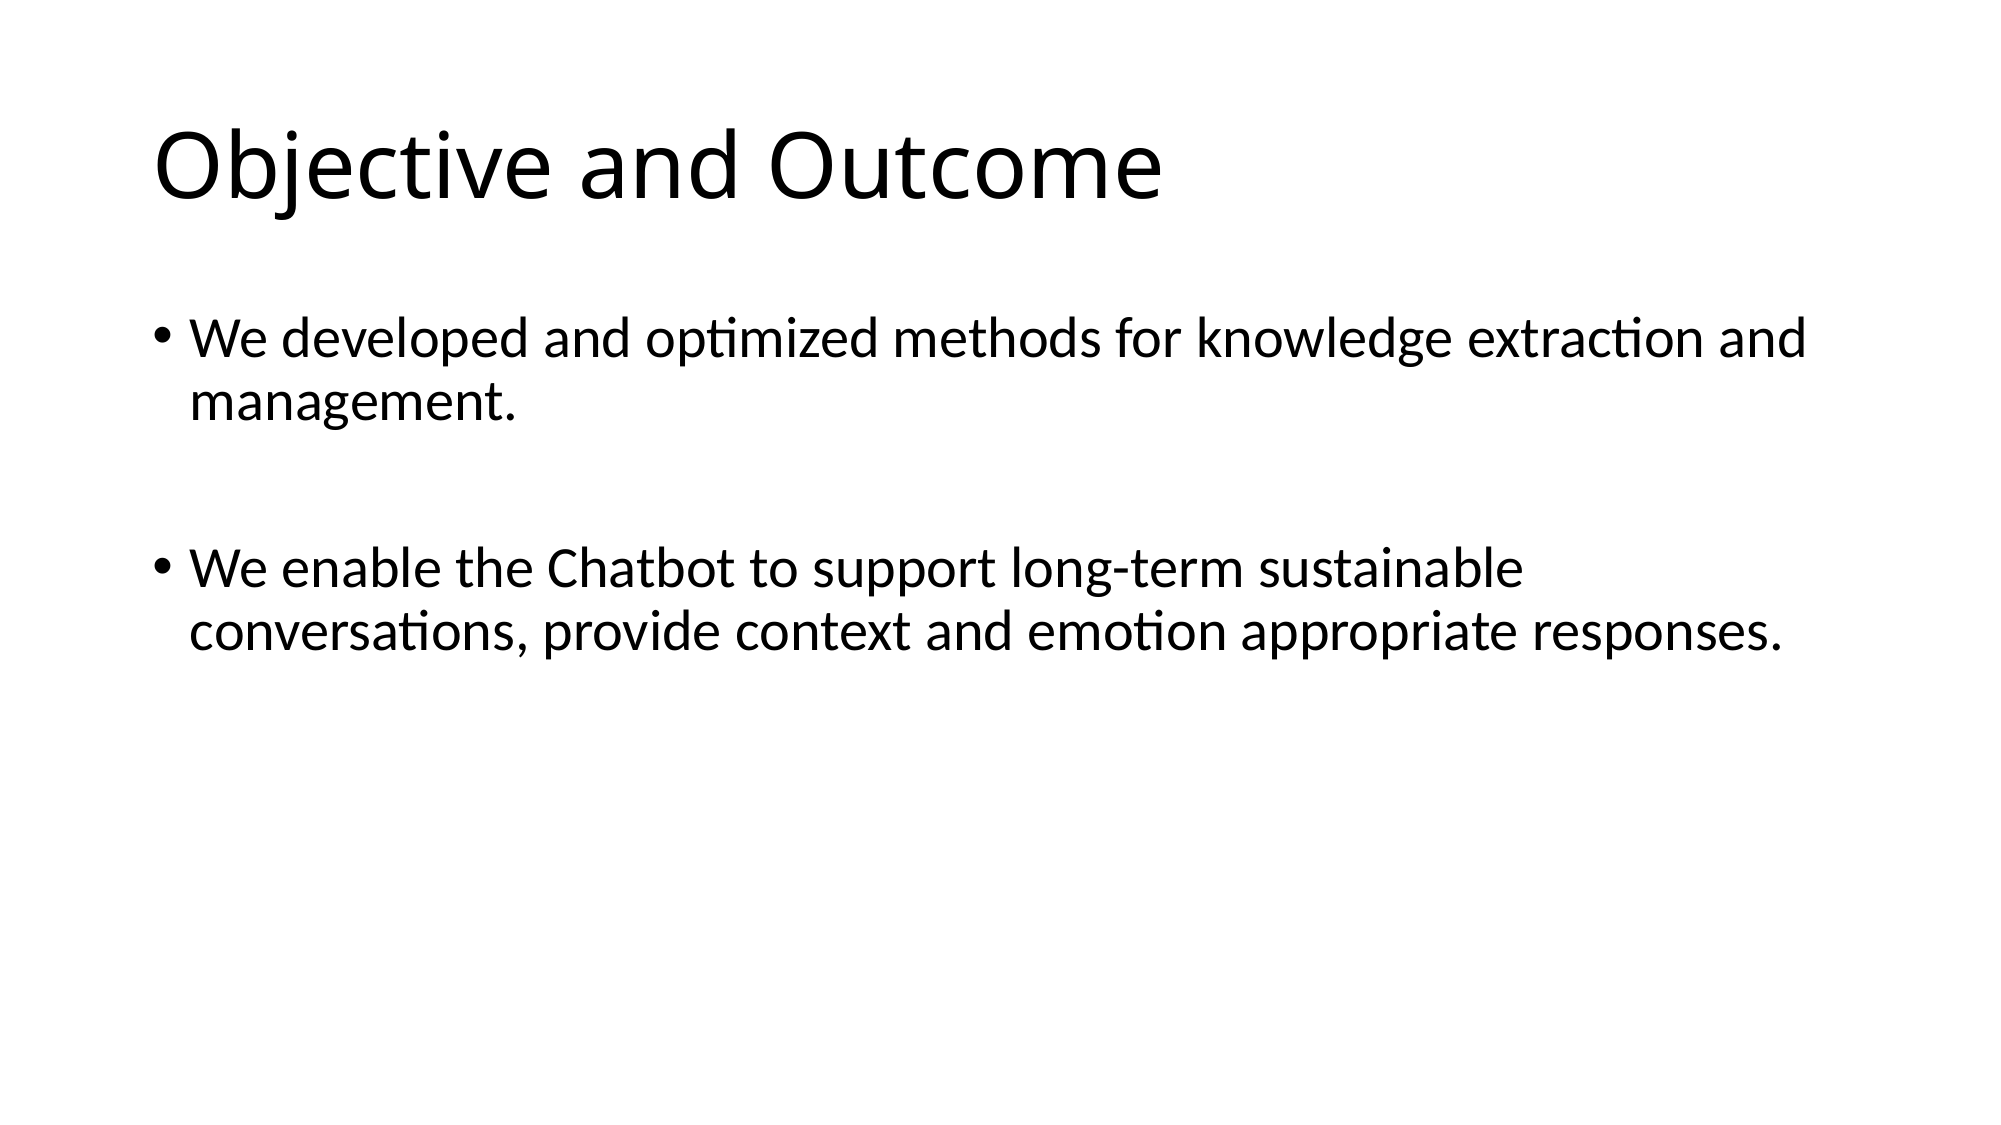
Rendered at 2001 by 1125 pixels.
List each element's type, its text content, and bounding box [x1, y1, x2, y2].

list We developed and optimized methods for knowledge extraction and management. We enable the Chatbot to support long-term sustainable conversations, provide context and emotion appropriate responses. [137, 299, 1863, 1014]
title Objective and Outcome [137, 59, 1863, 278]
